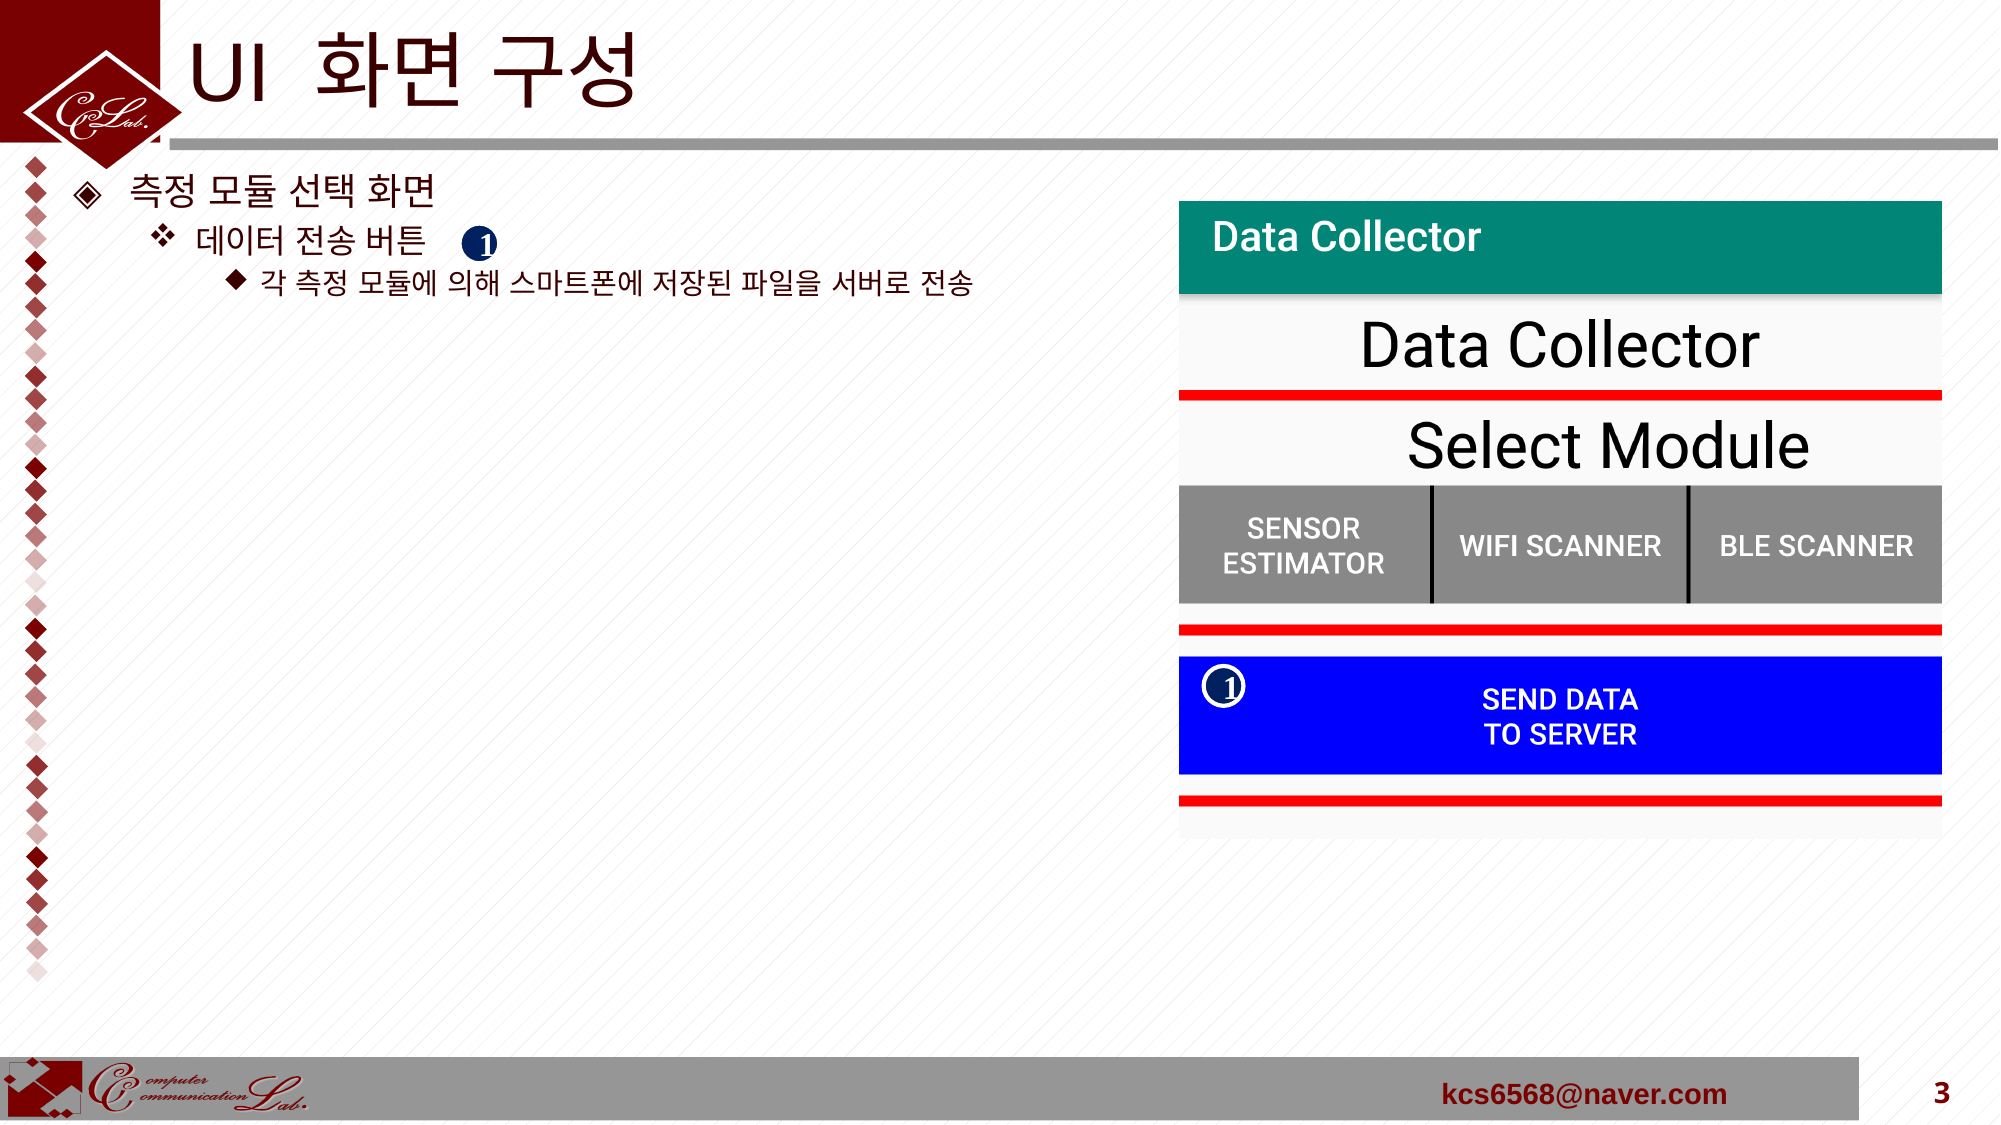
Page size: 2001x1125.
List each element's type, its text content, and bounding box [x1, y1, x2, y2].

picture [0, 0, 204, 184]
picture [1179, 201, 1943, 839]
list 측정 모듈 선택 화면 데이터 전송 버튼 각 측정 모듈에 의해 스마트폰에 저장된 파일을 서버로 전송 [58, 160, 1991, 1047]
text_box 1 [457, 221, 502, 266]
picture [3, 1055, 311, 1121]
title UI 화면 구성 [172, 10, 1966, 126]
